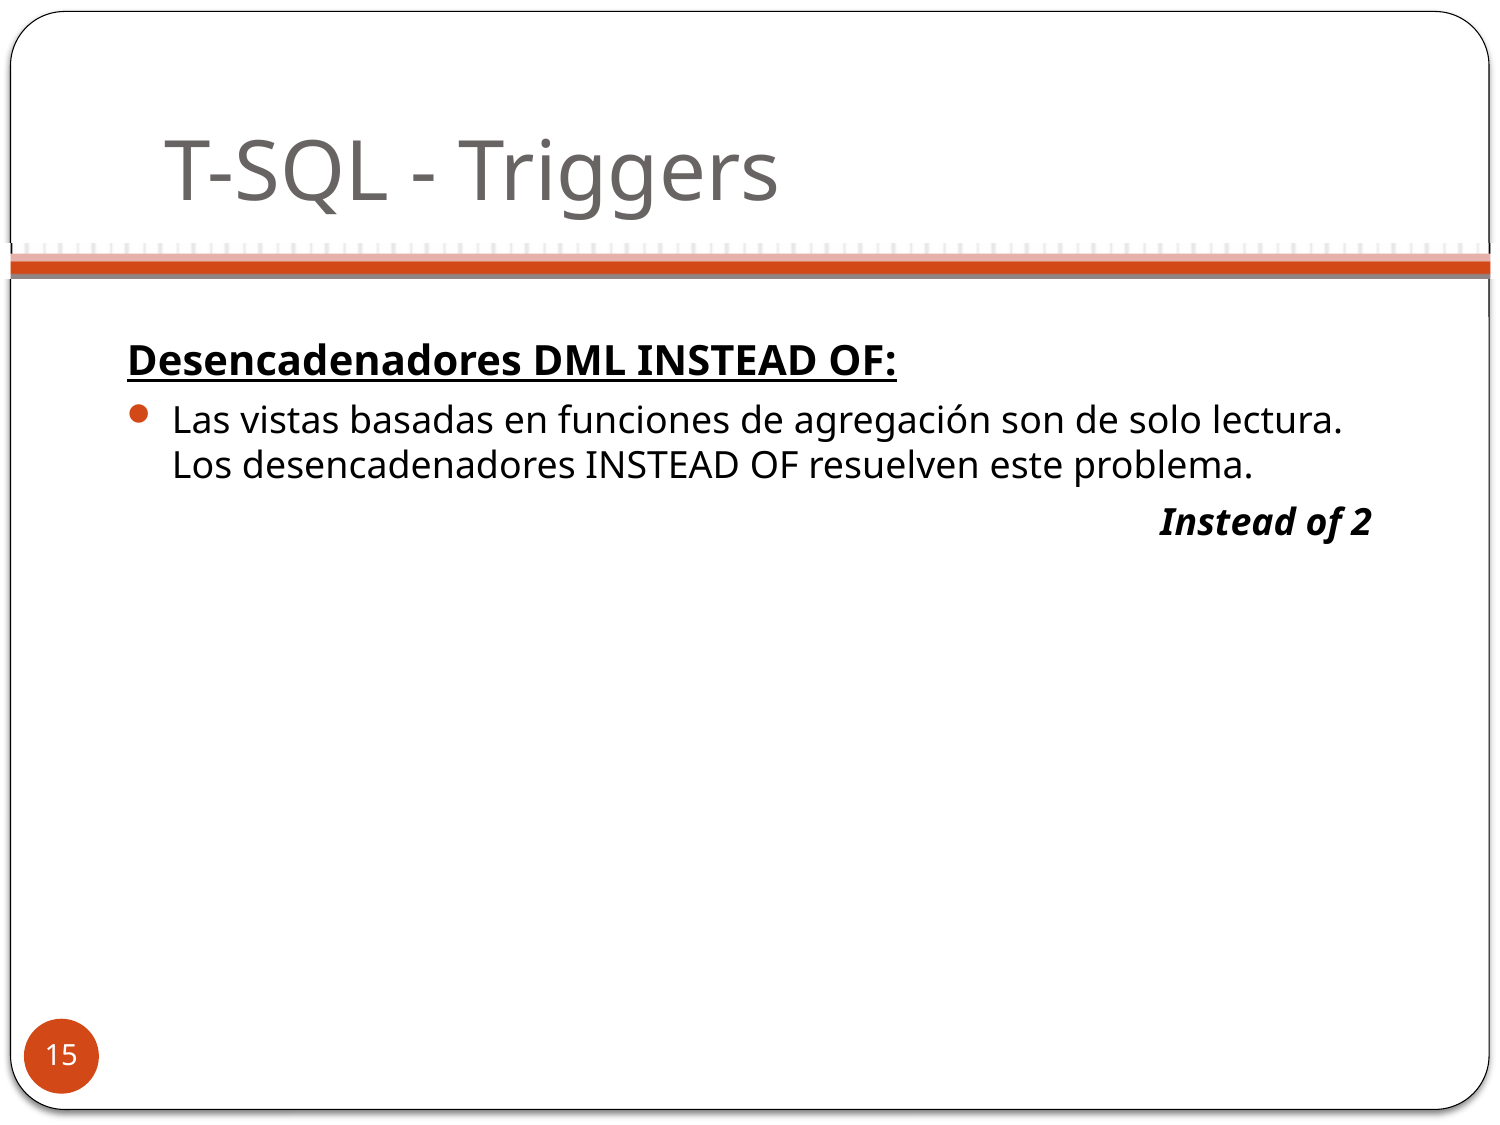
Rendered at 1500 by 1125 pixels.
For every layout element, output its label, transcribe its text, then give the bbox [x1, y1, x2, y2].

list Desencadenadores DML INSTEAD OF: Las vistas basadas en funciones de agregación son de solo lectura. Los desencadenadores INSTEAD OF resuelven este problema. Instead of 2 [112, 326, 1388, 929]
picture [0, 243, 1500, 280]
title T-SQL - Triggers [150, 45, 1425, 233]
slide_number 15 [23, 1018, 99, 1094]
